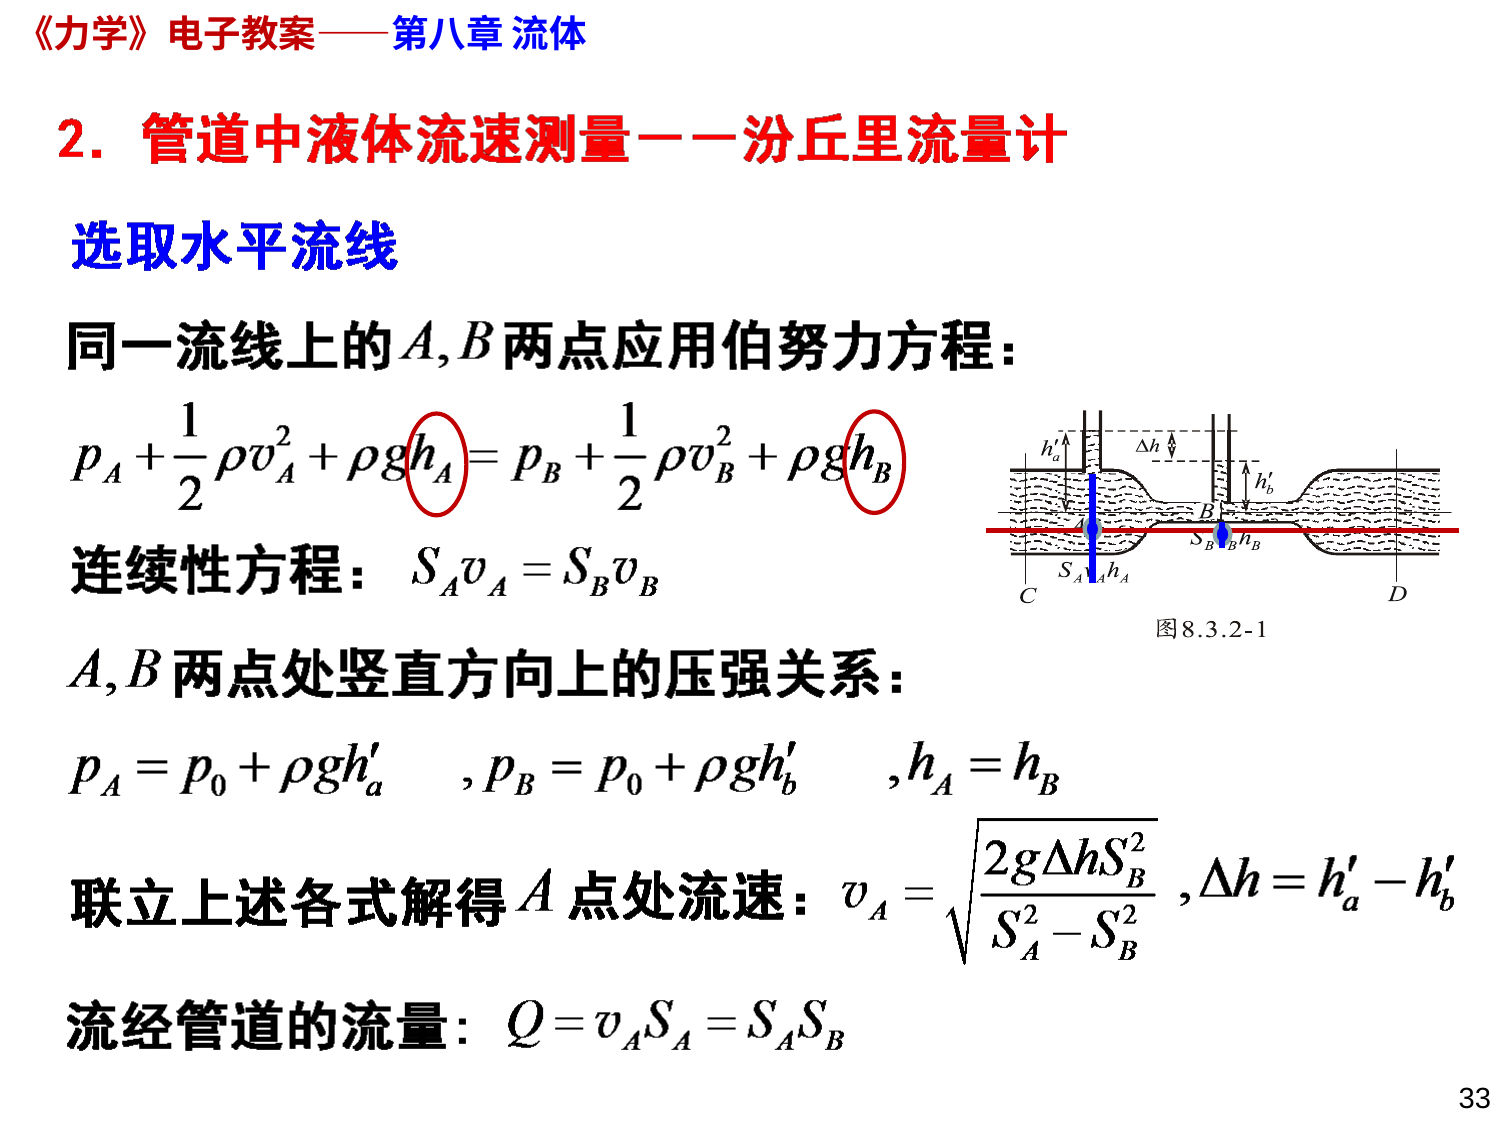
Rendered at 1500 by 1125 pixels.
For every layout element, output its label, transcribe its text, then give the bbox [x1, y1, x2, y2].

picture [454, 726, 809, 809]
picture [34, 723, 1466, 976]
picture [58, 726, 393, 810]
picture [30, 961, 856, 1063]
picture [23, 75, 1101, 176]
slide_number 33 [1155, 1071, 1500, 1118]
picture [30, 180, 1460, 710]
